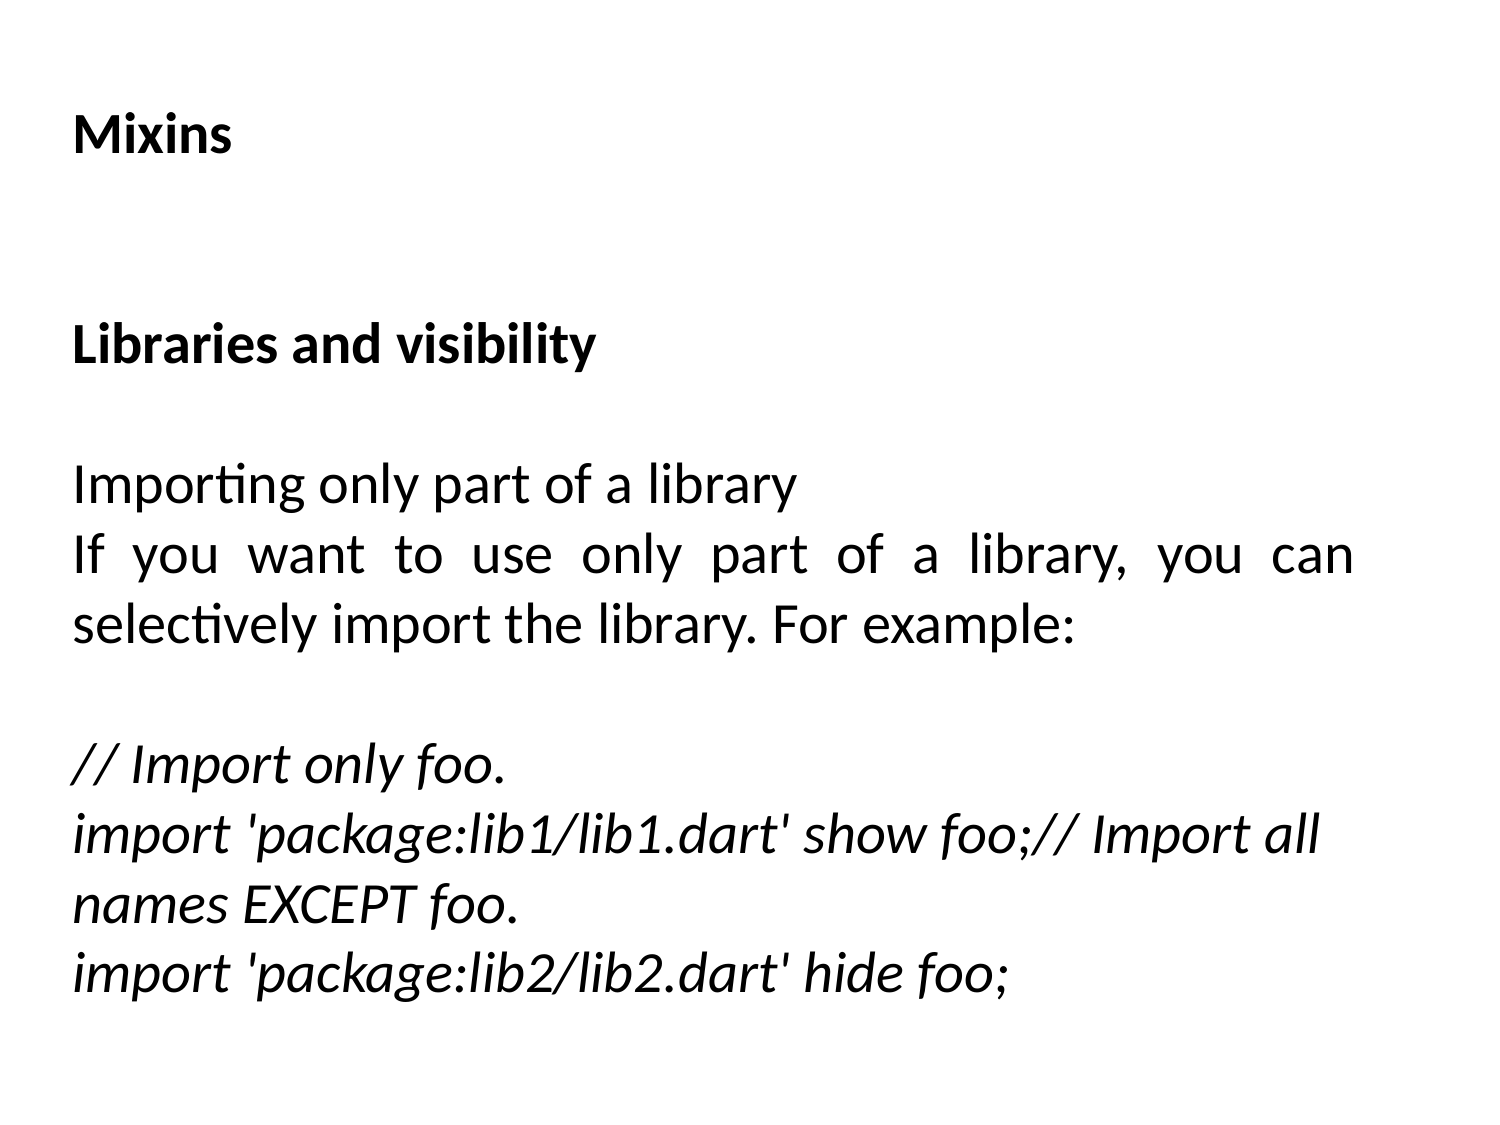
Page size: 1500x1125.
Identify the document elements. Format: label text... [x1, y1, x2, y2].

text_box Mixins Libraries and visibility Importing only part of a library If you want to use only part of a library, you can selectively import the library. For example: // Import only foo. import 'package:lib1/lib1.dart' show foo;// Import all names EXCEPT foo. import 'package:lib2/lib2.dart' hide foo; [57, 87, 1371, 1012]
